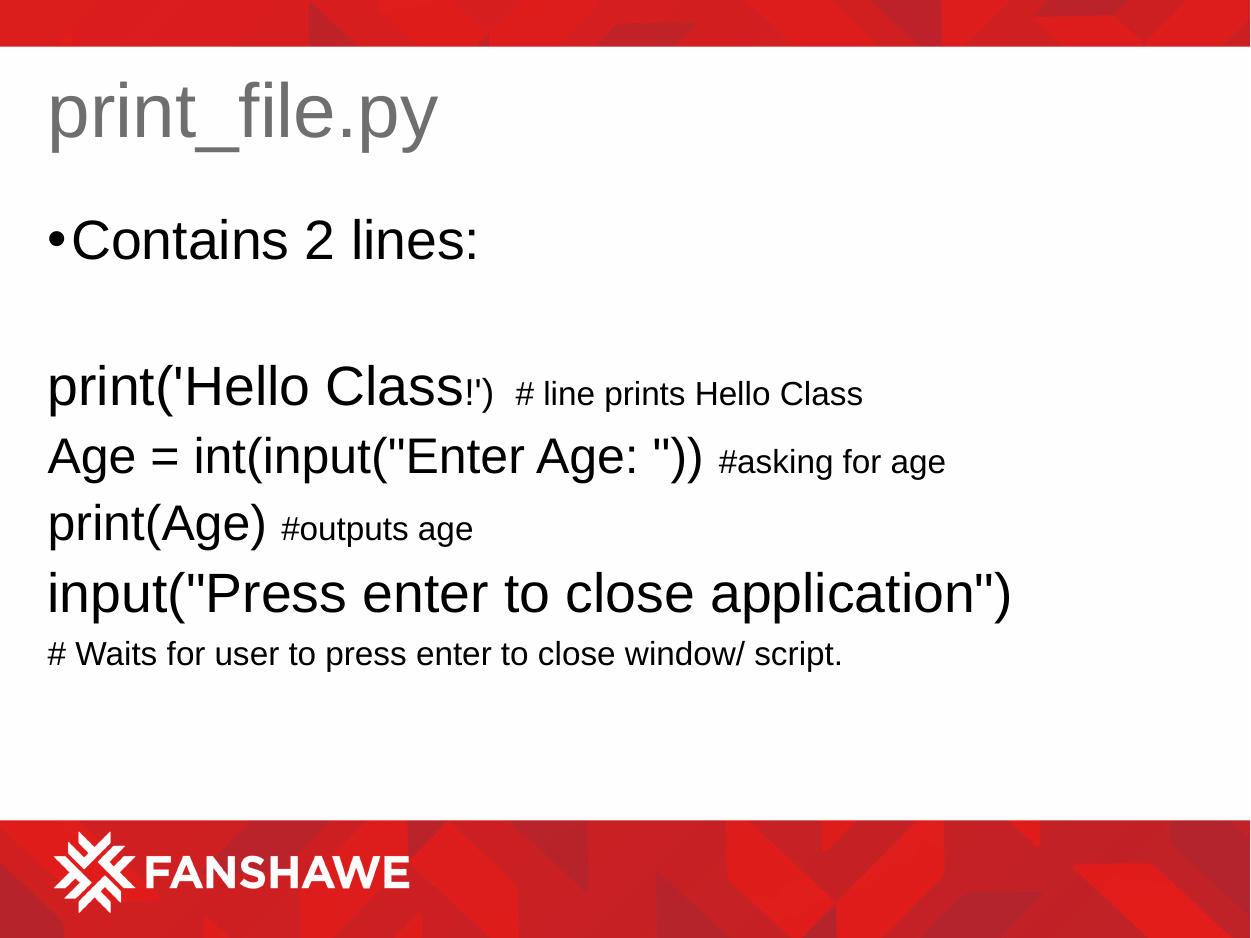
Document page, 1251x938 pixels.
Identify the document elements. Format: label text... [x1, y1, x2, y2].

list Contains 2 lines: print('Hello Class!') # line prints Hello Class Age = int(input("Enter Age: ")) #asking for age print(Age) #outputs age input("Press enter to close application") # Waits for user to press enter to close window/ script. [32, 203, 1165, 807]
picture [0, 0, 1251, 938]
title print_file.py [32, 49, 1218, 175]
